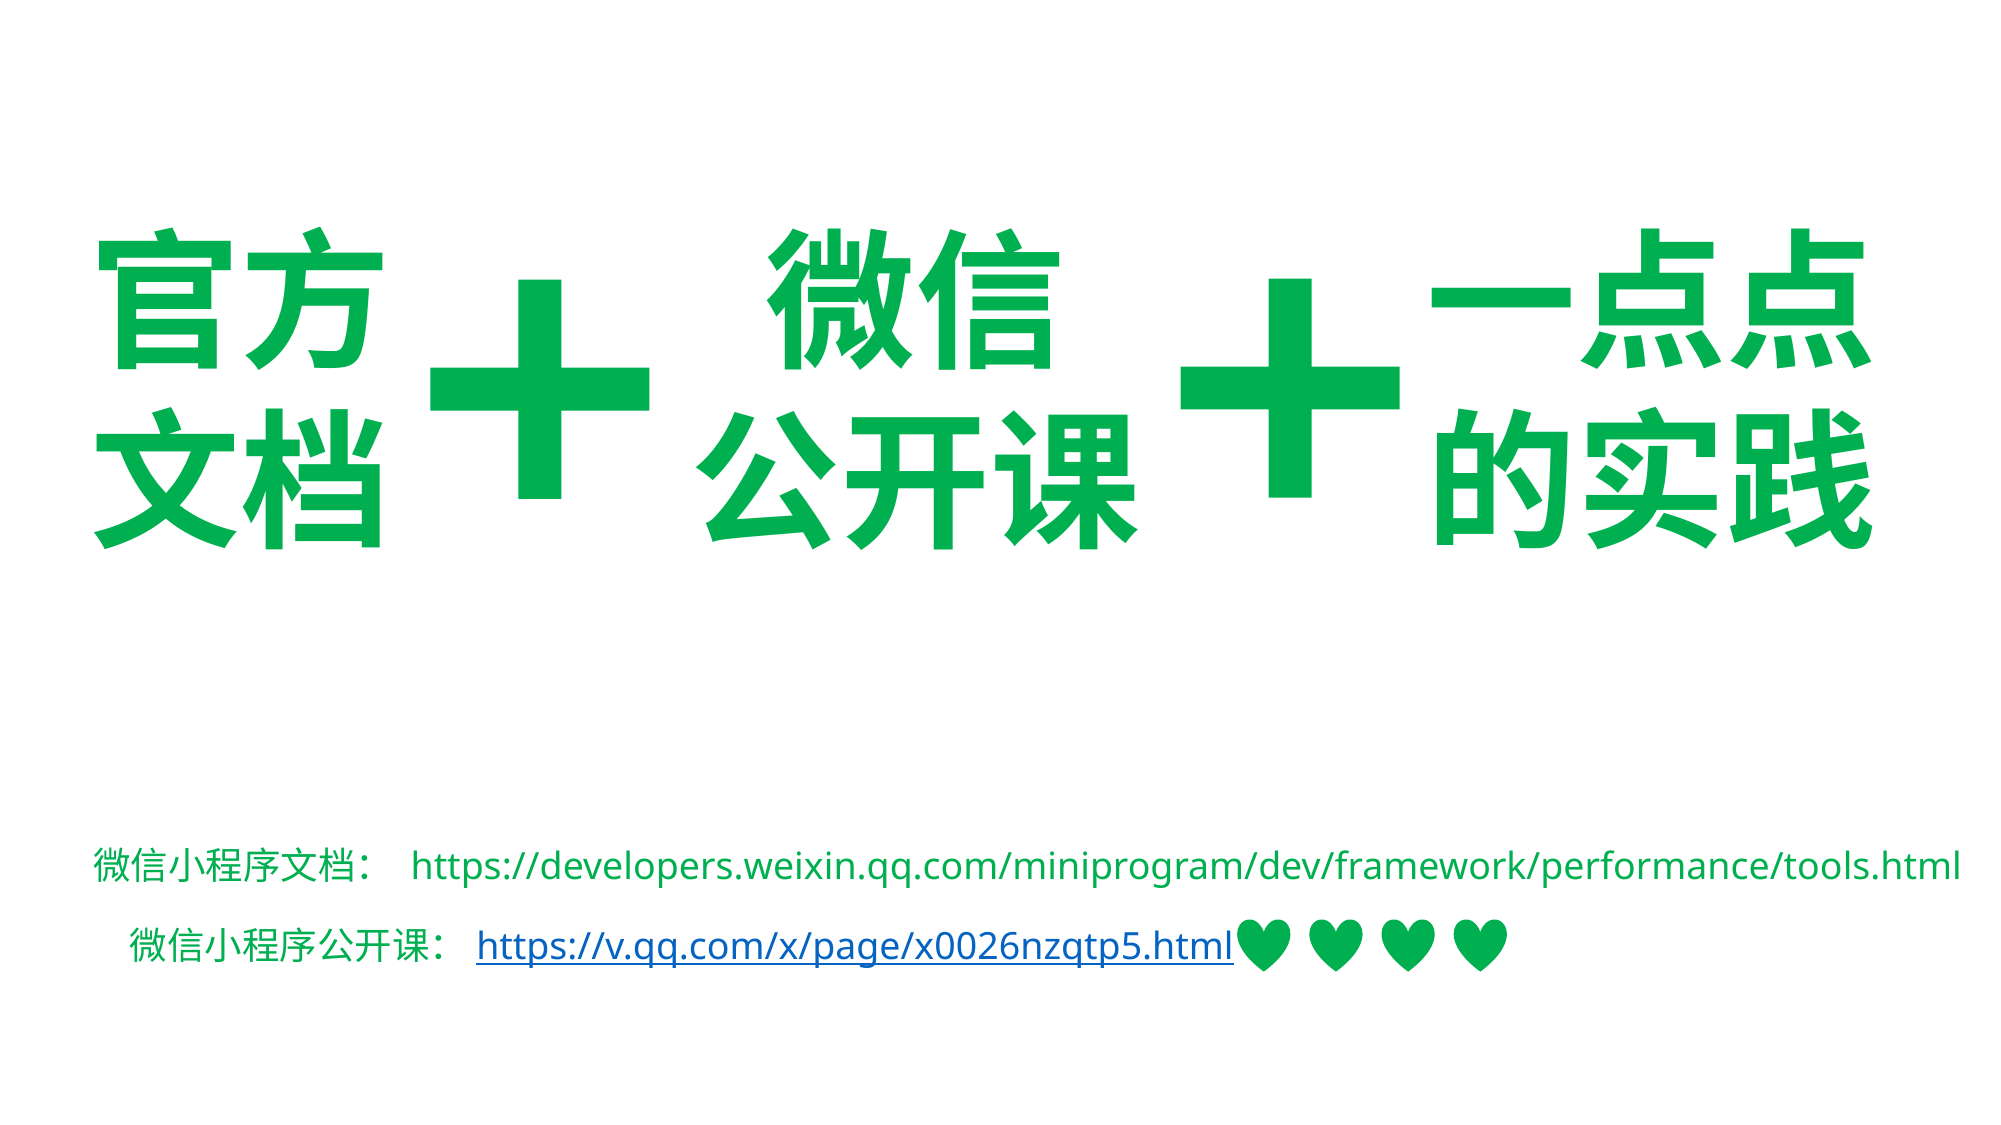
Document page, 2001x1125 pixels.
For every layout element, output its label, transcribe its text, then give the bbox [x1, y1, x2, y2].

text_box [1236, 918, 1292, 973]
text_box 微信小程序文档： https://developers.weixin.qq.com/miniprogram/dev/framework/performance/tools.html [78, 835, 1978, 895]
text_box [1380, 918, 1436, 973]
text_box 官方 文档 [75, 198, 406, 574]
text_box 微信 公开课 [675, 198, 1155, 574]
text_box [1452, 918, 1508, 973]
text_box [429, 279, 650, 500]
text_box 一点点的实践 [1348, 198, 1954, 574]
text_box [1180, 277, 1401, 499]
text_box 微信小程序公开课：https://v.qq.com/x/page/x0026nzqtp5.html [115, 914, 1249, 981]
text_box [1308, 918, 1364, 973]
